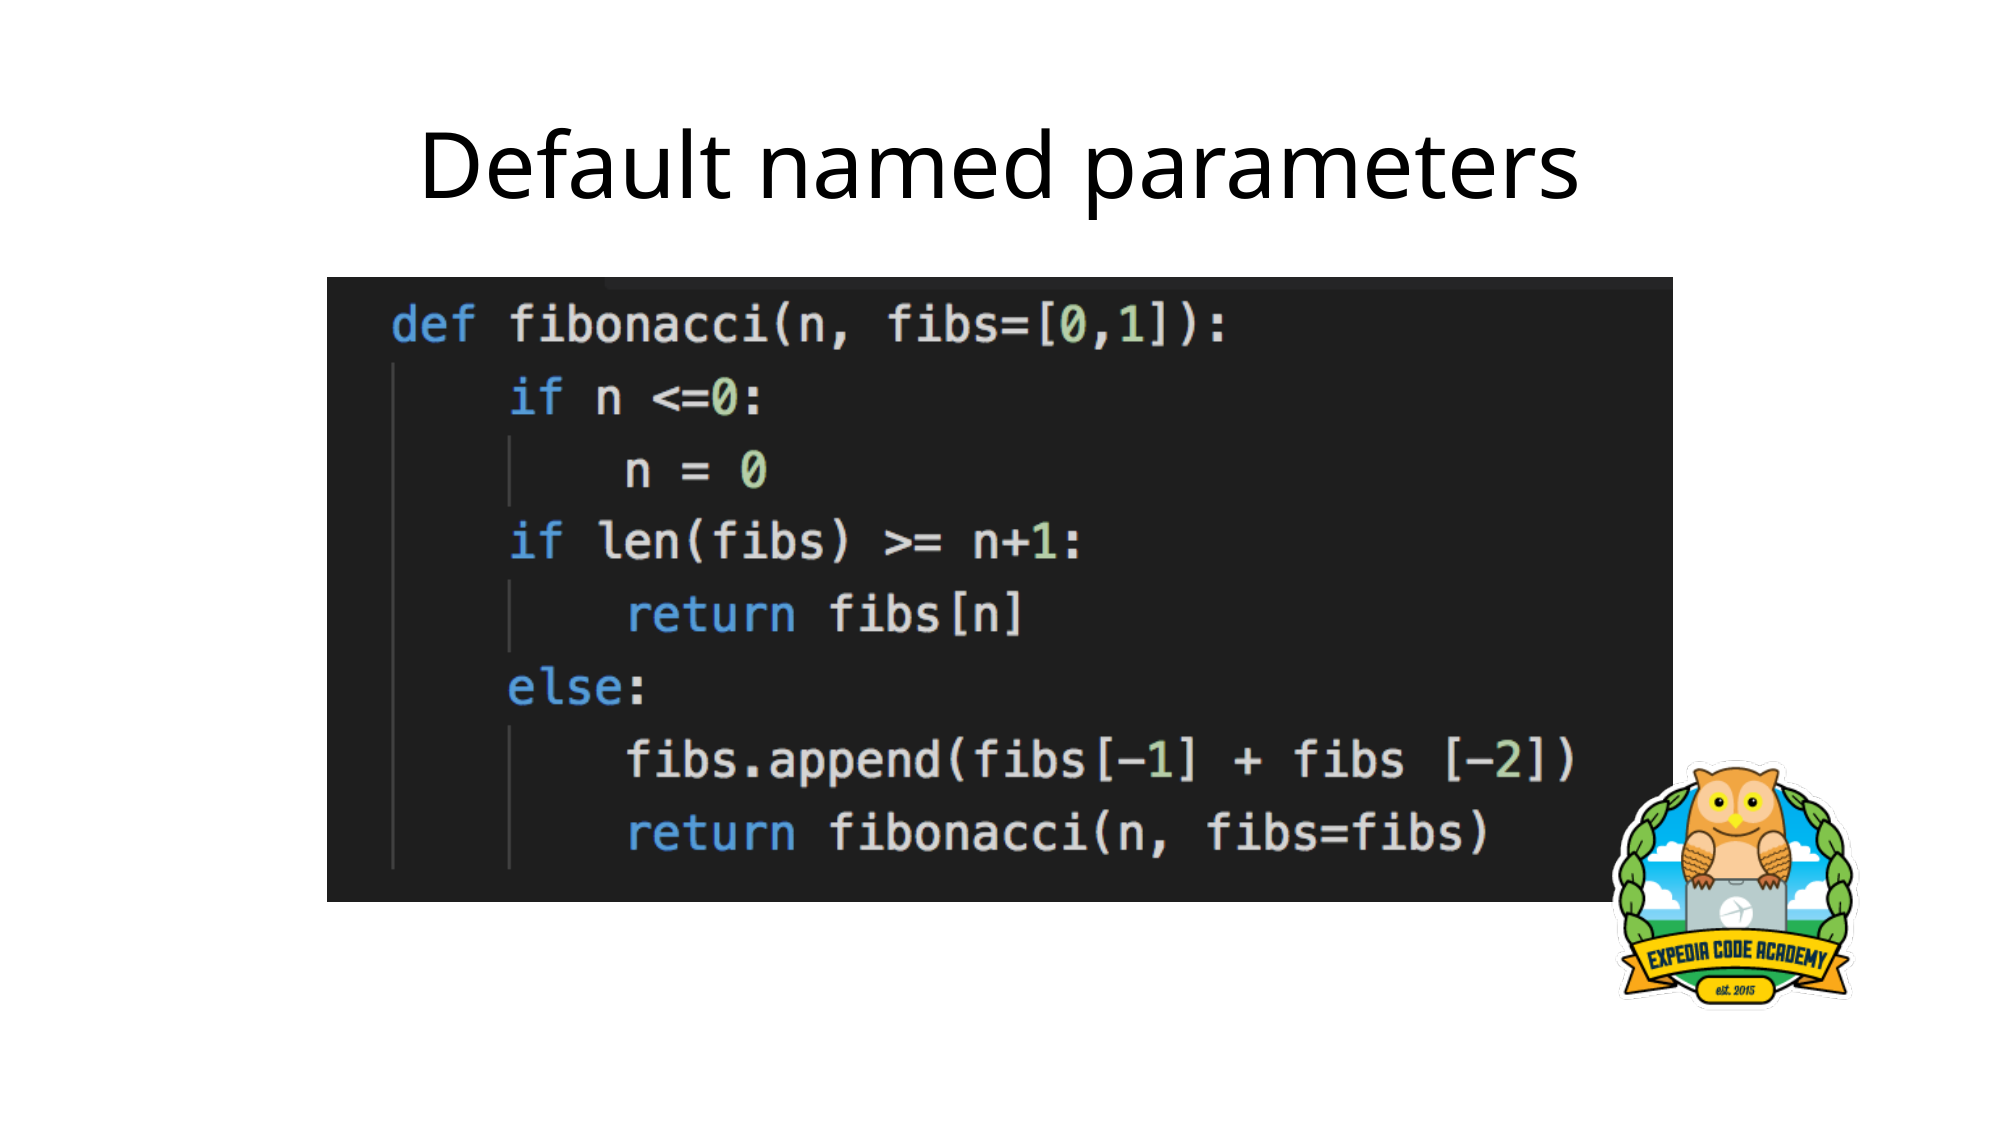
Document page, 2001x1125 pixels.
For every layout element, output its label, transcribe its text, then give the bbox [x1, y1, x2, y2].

title Default named parameters [137, 59, 1863, 278]
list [327, 277, 1673, 902]
picture [1607, 758, 1863, 1014]
